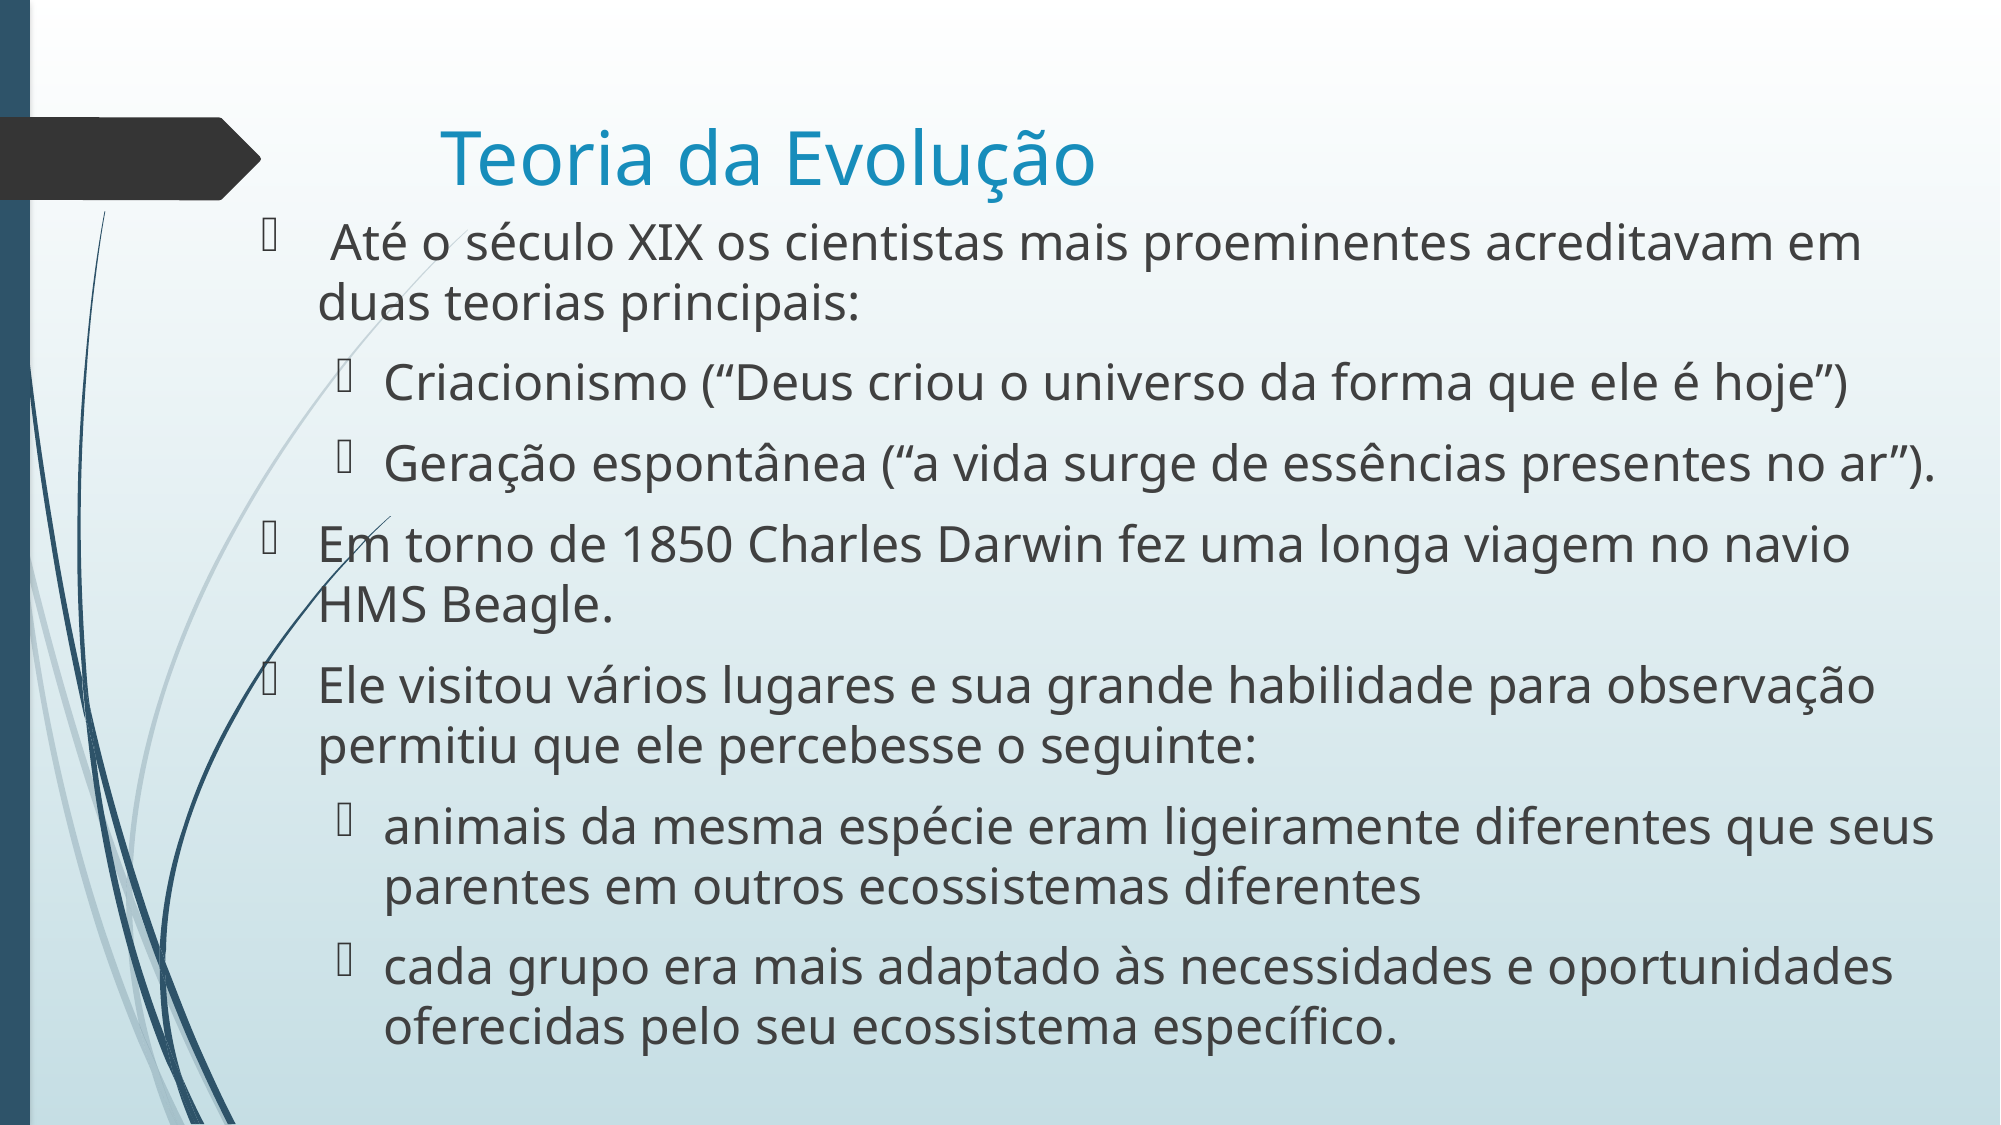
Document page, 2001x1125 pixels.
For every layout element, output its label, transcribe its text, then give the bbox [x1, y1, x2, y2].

list Até o século XIX os cientistas mais proeminentes acreditavam em duas teorias principais: Criacionismo (“Deus criou o universo da forma que ele é hoje”) Geração espontânea (“a vida surge de essências presentes no ar”). Em torno de 1850 Charles Darwin fez uma longa viagem no navio HMS Beagle. Ele visitou vários lugares e sua grande habilidade para observação permitiu que ele percebesse o seguinte: animais da mesma espécie eram ligeiramente diferentes que seus parentes em outros ecossistemas diferentes cada grupo era mais adaptado às necessidades e oportunidades oferecidas pelo seu ecossistema específico. [246, 202, 1981, 1091]
title Teoria da Evolução [425, 102, 1888, 202]
